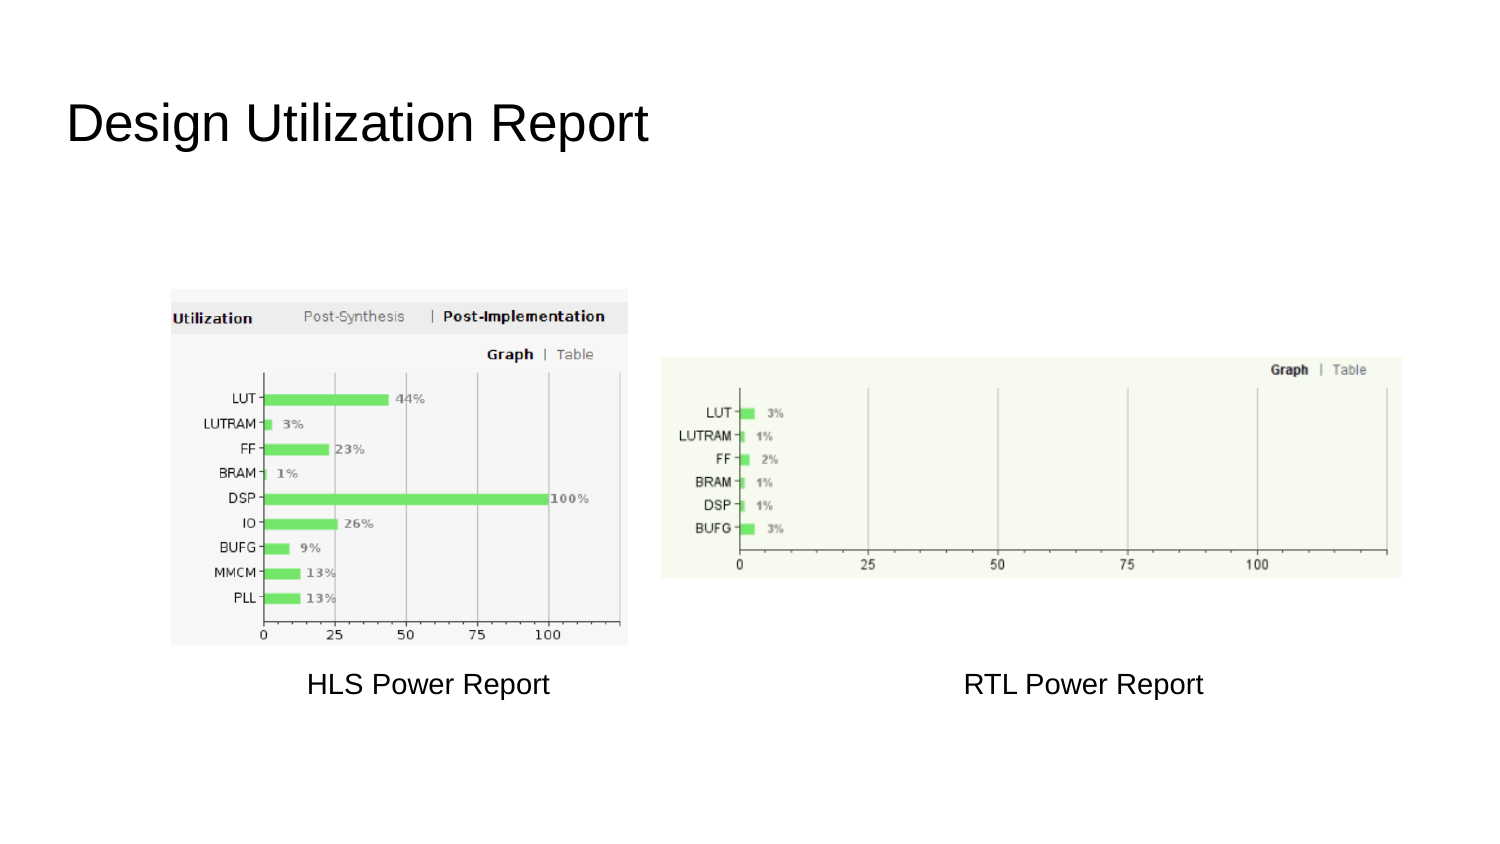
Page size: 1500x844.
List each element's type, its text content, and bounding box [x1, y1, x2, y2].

text_box RTL Power Report [948, 657, 1225, 743]
text_box Design Utilization Report [51, 72, 1449, 167]
picture [171, 289, 628, 646]
text_box HLS Power Report [292, 657, 568, 743]
picture [661, 356, 1402, 578]
